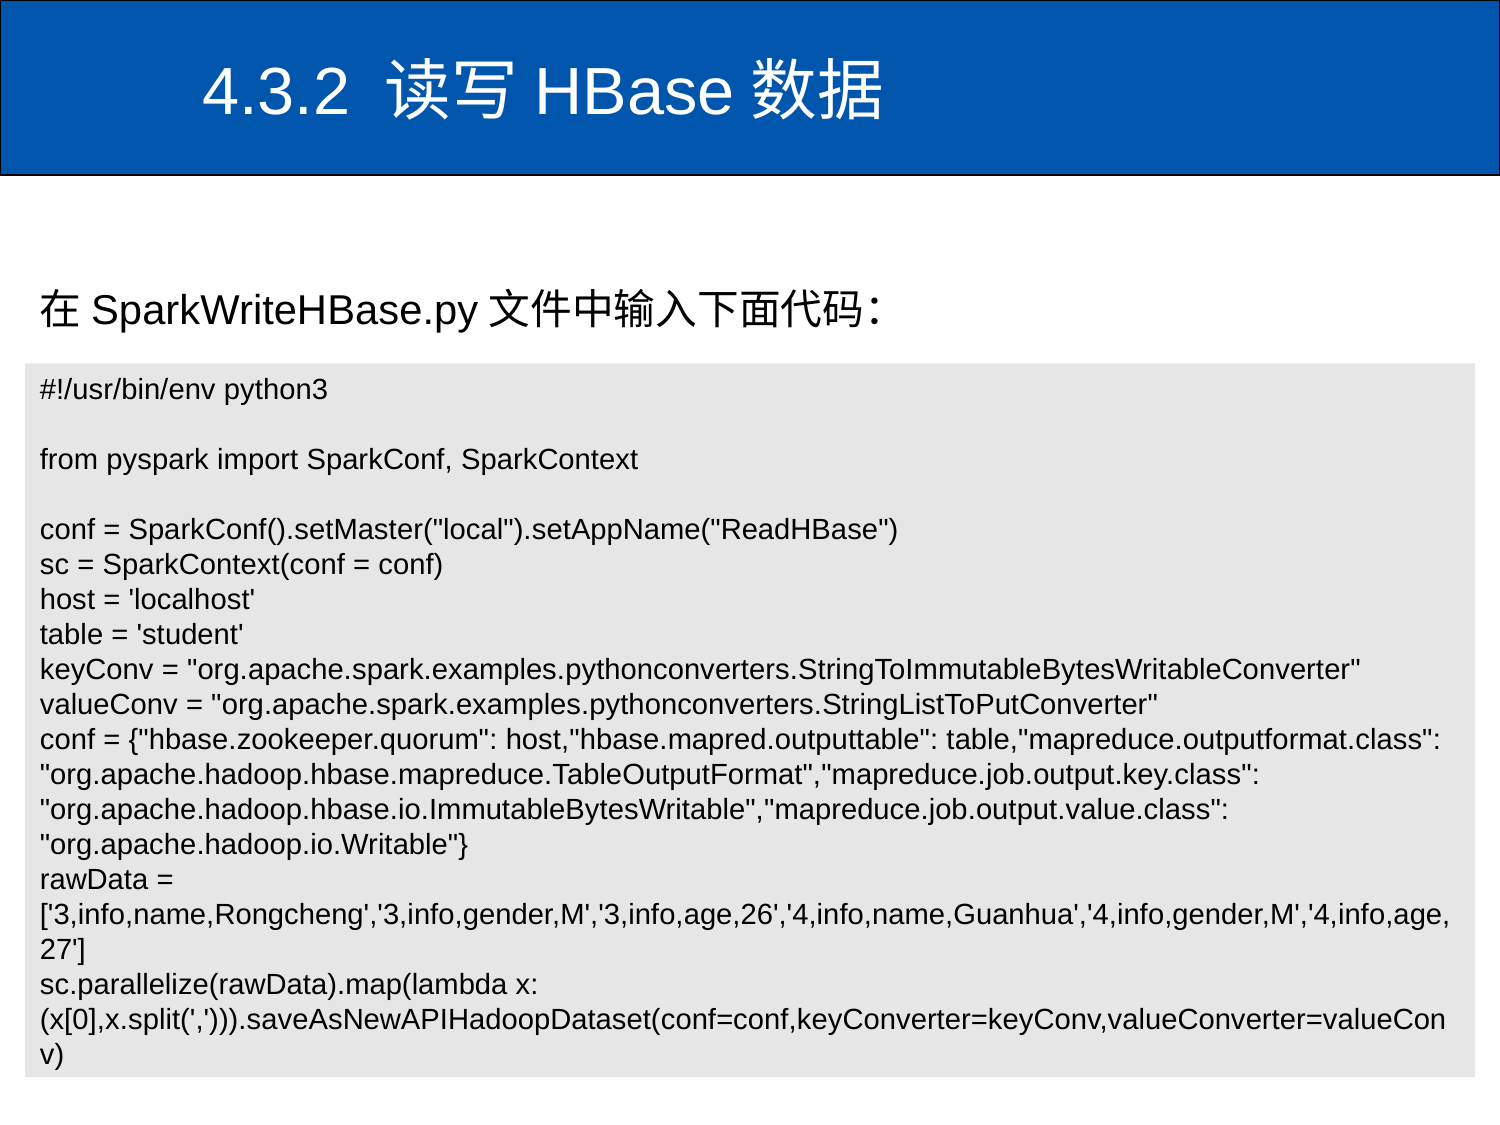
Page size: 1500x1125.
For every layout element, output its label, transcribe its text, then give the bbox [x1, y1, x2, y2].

text_box 在SparkWriteHBase.py文件中输入下面代码： [24, 275, 950, 340]
title 4.3.2 读写HBase数据 [187, 12, 1500, 163]
text_box #!/usr/bin/env python3 from pyspark import SparkConf, SparkContext conf = SparkConf().setMaster("local").setAppName("ReadHBase") sc = SparkContext(conf = conf) host = 'localhost' table = 'student' keyConv = "org.apache.spark.examples.pythonconverters.StringToImmutableBytesWritableConverter" valueConv = "org.apache.spark.examples.pythonconverters.StringListToPutConverter" conf = {"hbase.zookeeper.quorum": host,"hbase.mapred.outputtable": table,"mapreduce.outputformat.class": "org.apache.hadoop.hbase.mapreduce.TableOutputFormat","mapreduce.job.output.key.class": "org.apache.hadoop.hbase.io.ImmutableBytesWritable","mapreduce.job.output.value.class": "org.apache.hadoop.io.Writable"} rawData = ['3,info,name,Rongcheng','3,info,gender,M','3,info,age,26','4,info,name,Guanhua','4,info,gender,M','4,info,age,27'] sc.parallelize(rawData).map(lambda x: (x[0],x.split(','))).saveAsNewAPIHadoopDataset(conf=conf,keyConverter=keyConv,valueConverter=valueConv) [25, 363, 1475, 1078]
